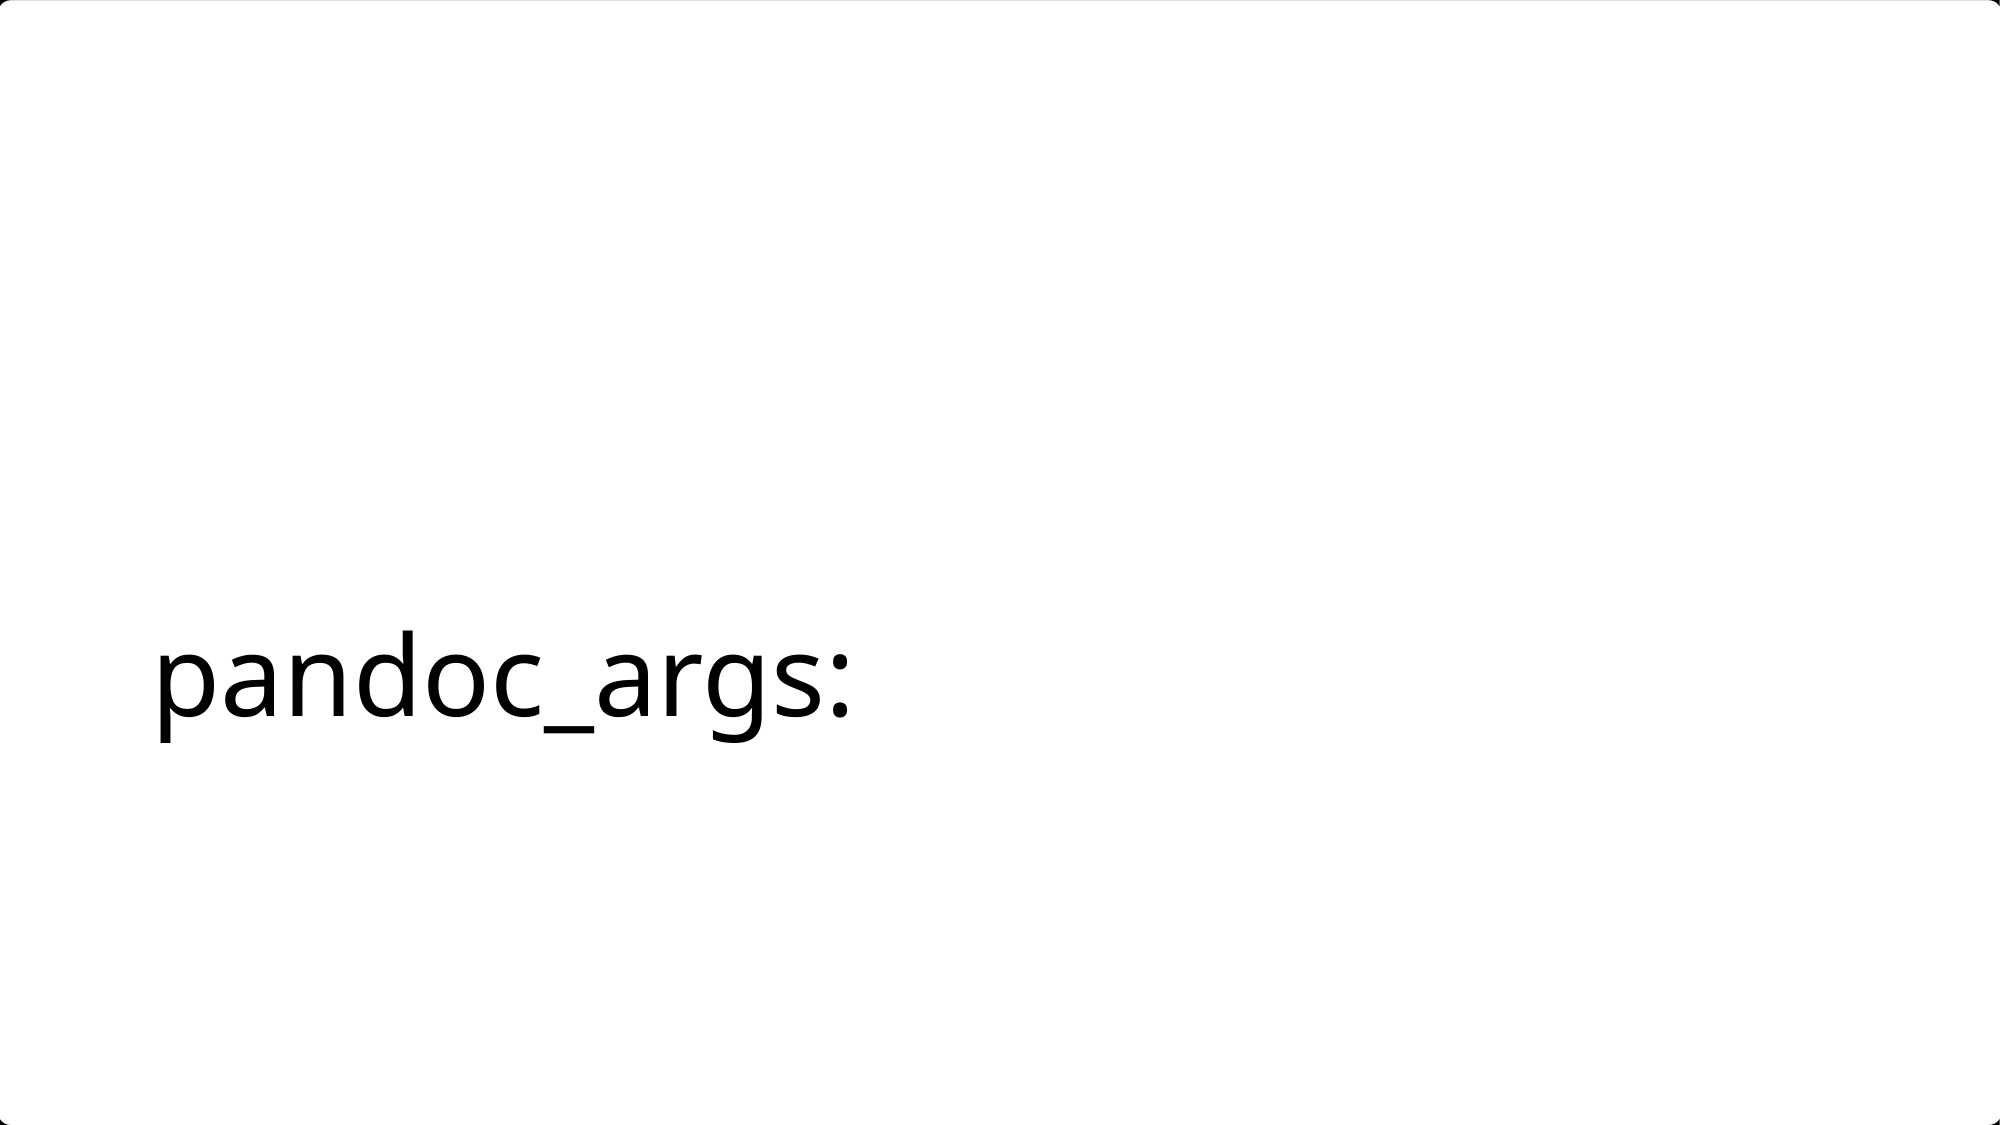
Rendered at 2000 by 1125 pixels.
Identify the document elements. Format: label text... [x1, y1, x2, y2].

title pandoc_args: [136, 280, 1862, 749]
